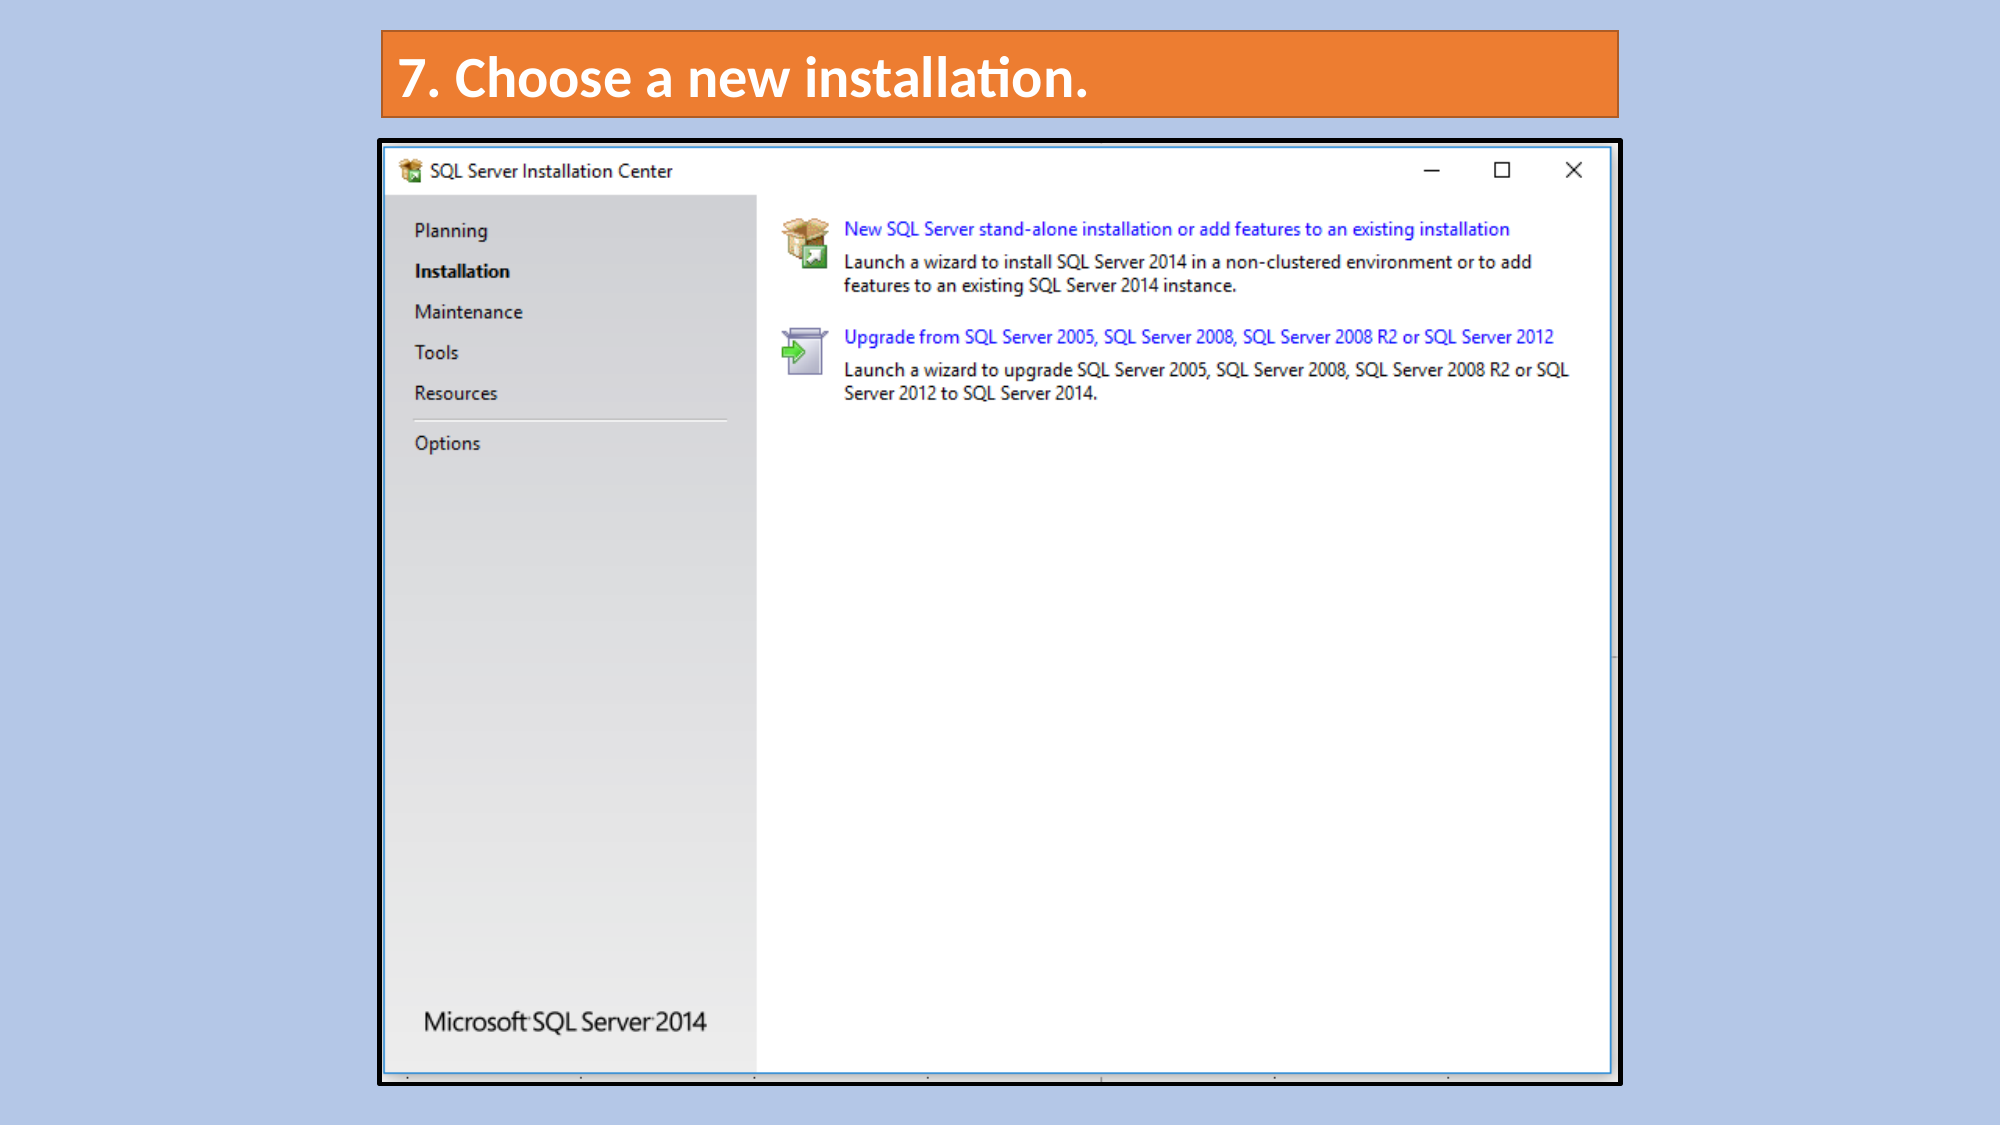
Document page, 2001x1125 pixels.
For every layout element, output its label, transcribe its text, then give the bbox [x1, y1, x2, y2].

text_box 7. Choose a new installation. [381, 30, 1619, 118]
picture [381, 142, 1618, 1082]
